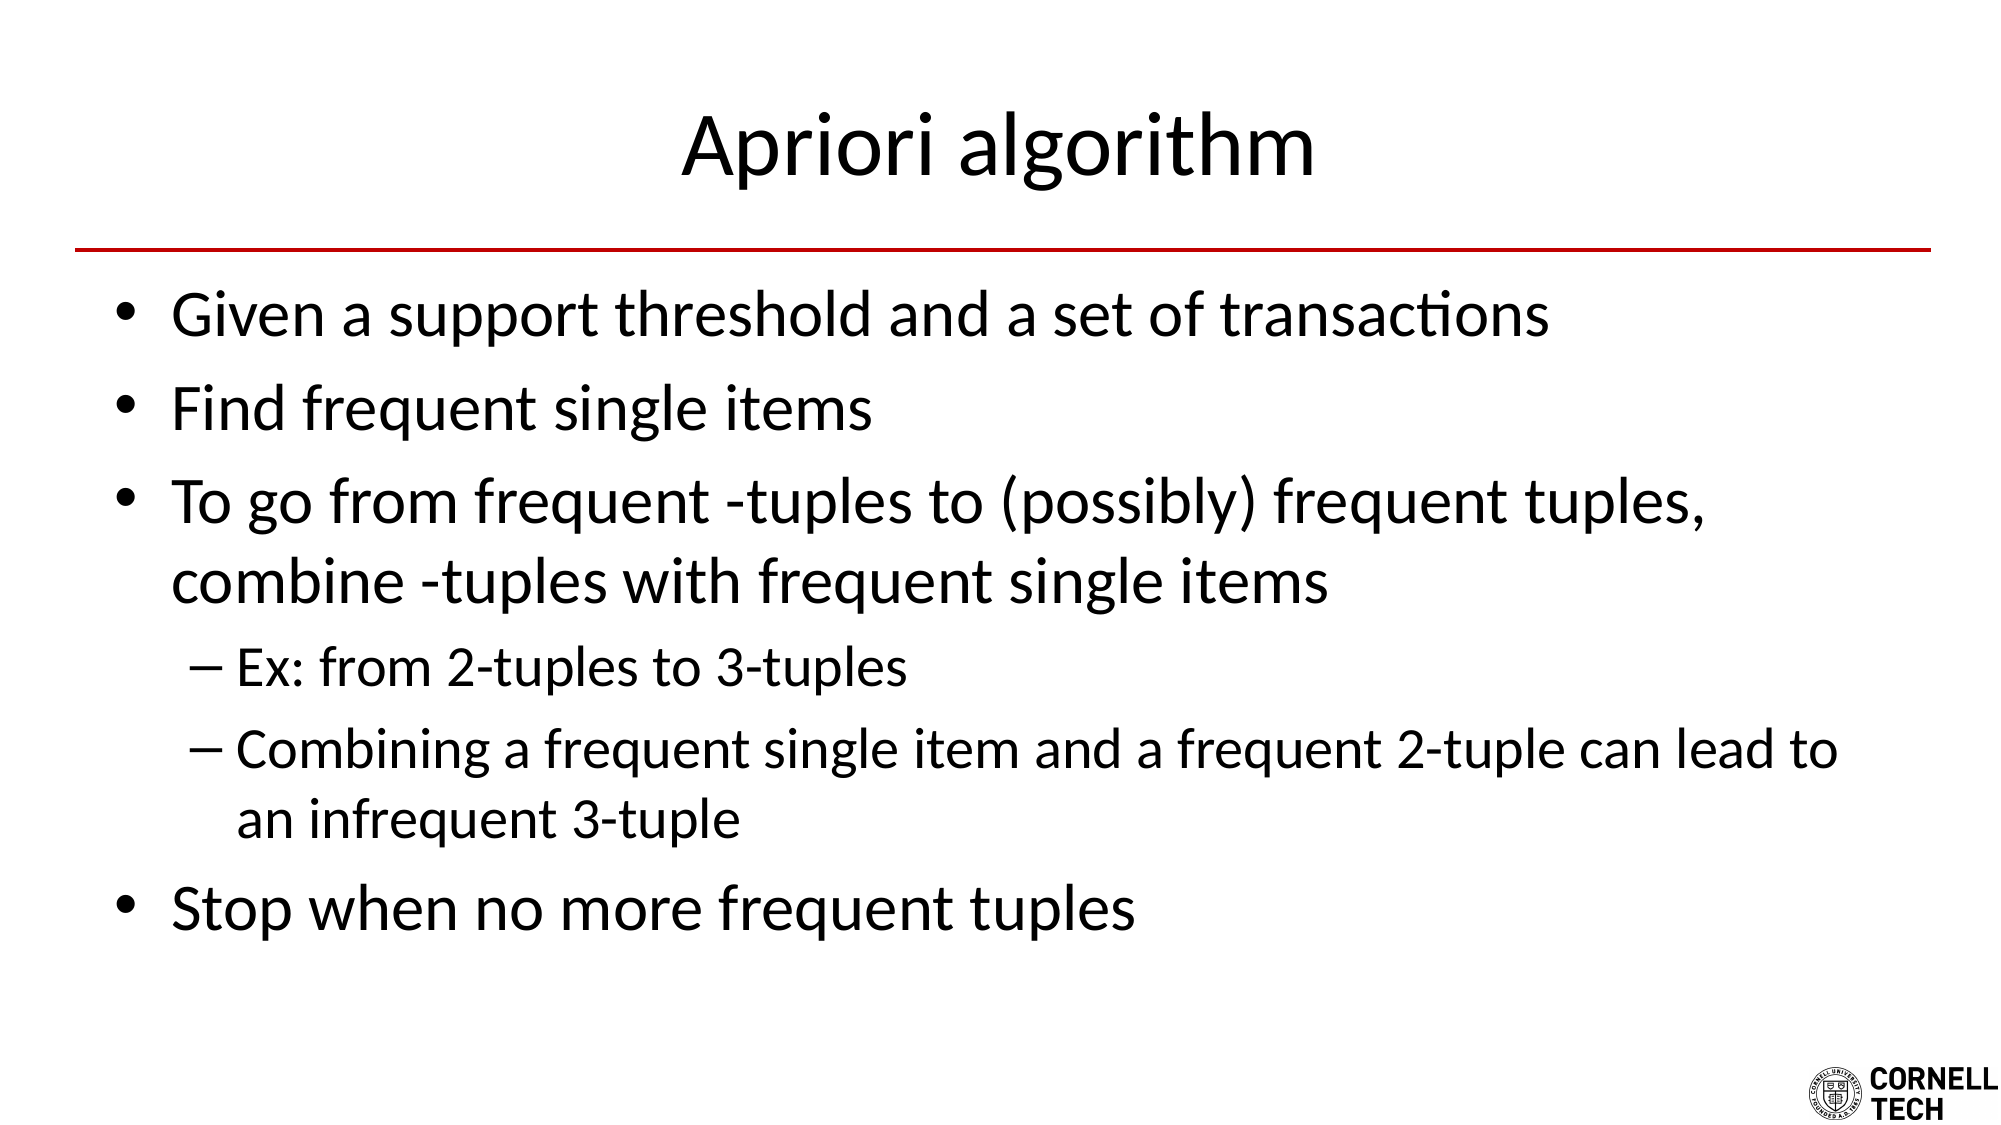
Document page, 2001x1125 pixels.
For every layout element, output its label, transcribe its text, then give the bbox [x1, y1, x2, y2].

picture [1809, 1067, 1998, 1120]
title Apriori algorithm [99, 45, 1900, 233]
